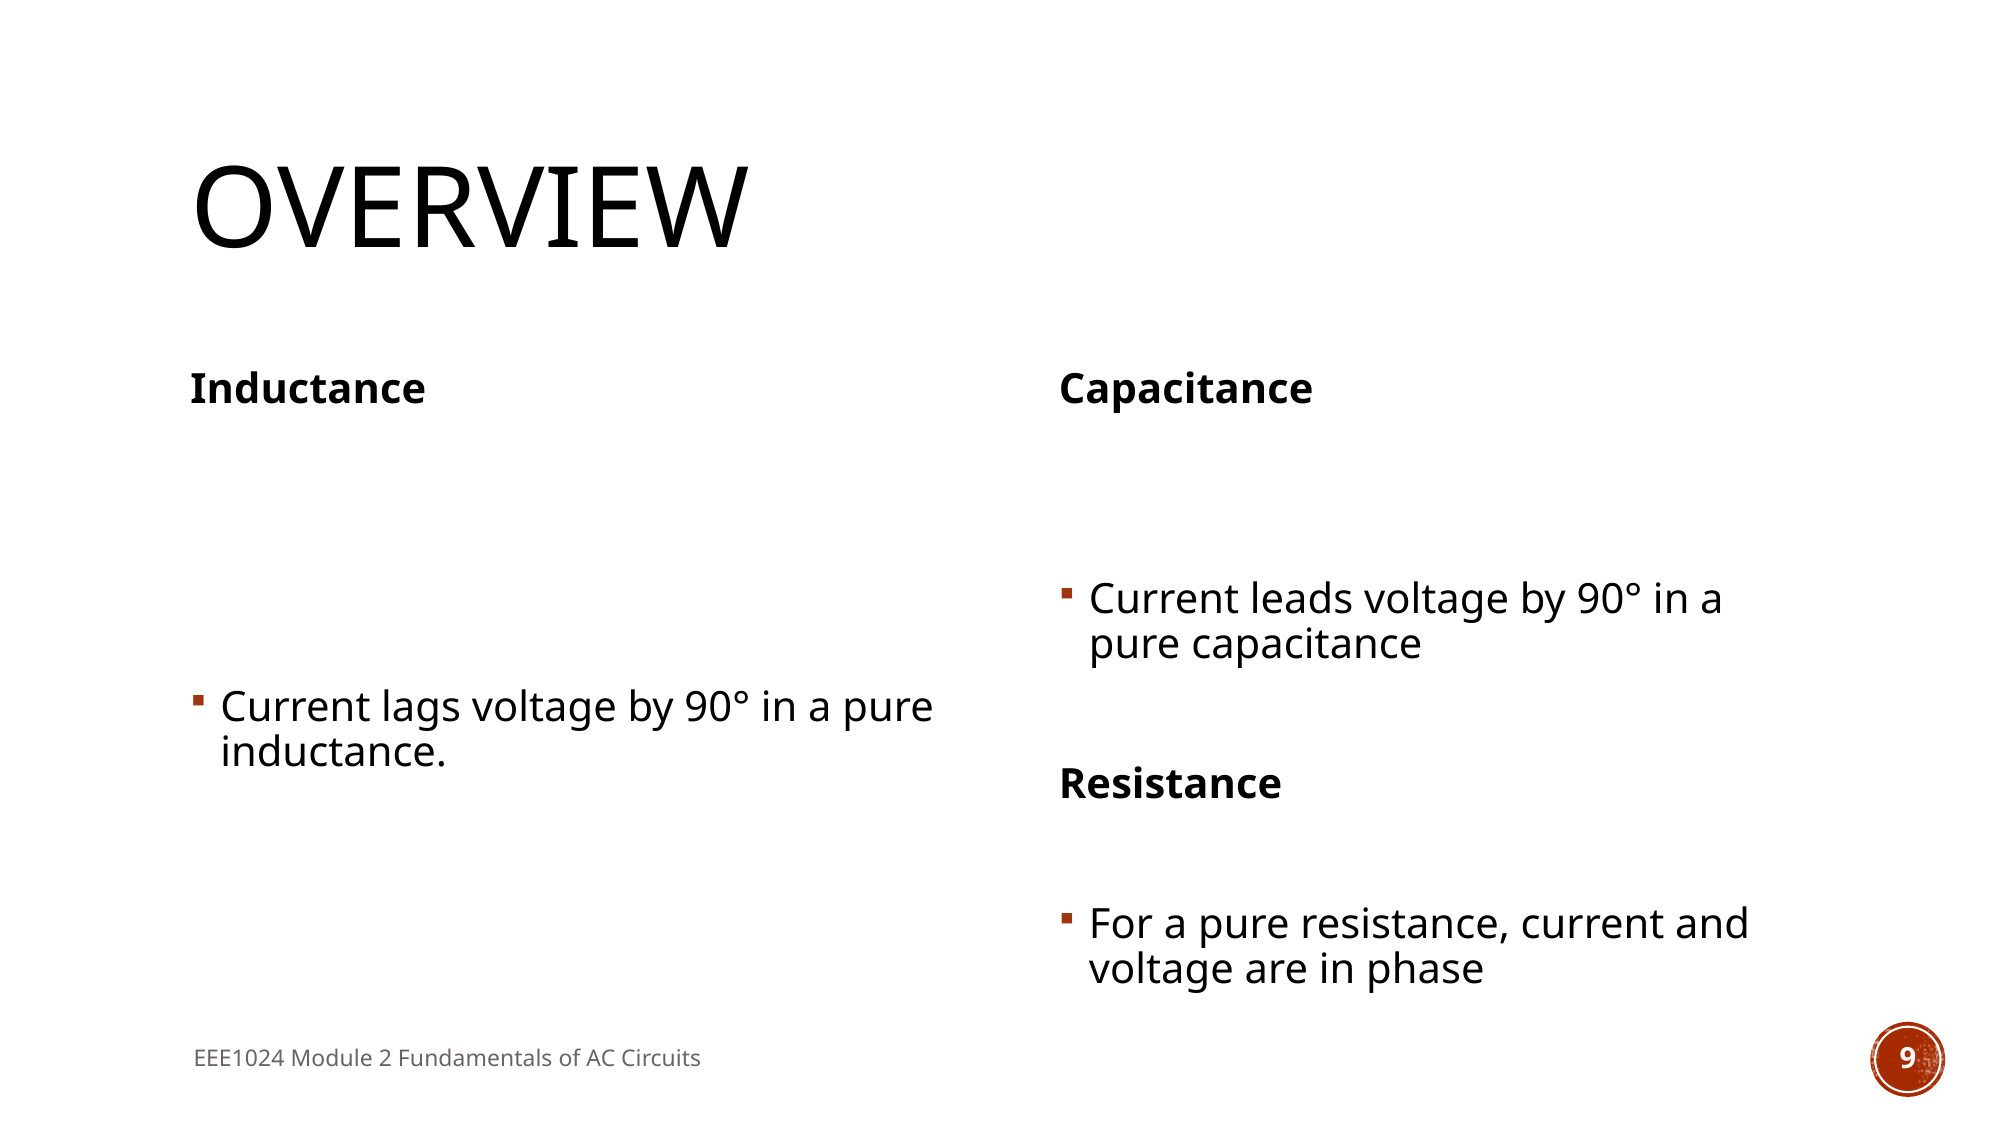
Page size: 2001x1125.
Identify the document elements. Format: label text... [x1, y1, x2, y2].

footer EEE1024 Module 2 Fundamentals of AC Circuits [178, 1028, 1217, 1089]
slide_number 9 [1855, 1028, 1961, 1089]
title Overview [175, 79, 1826, 344]
